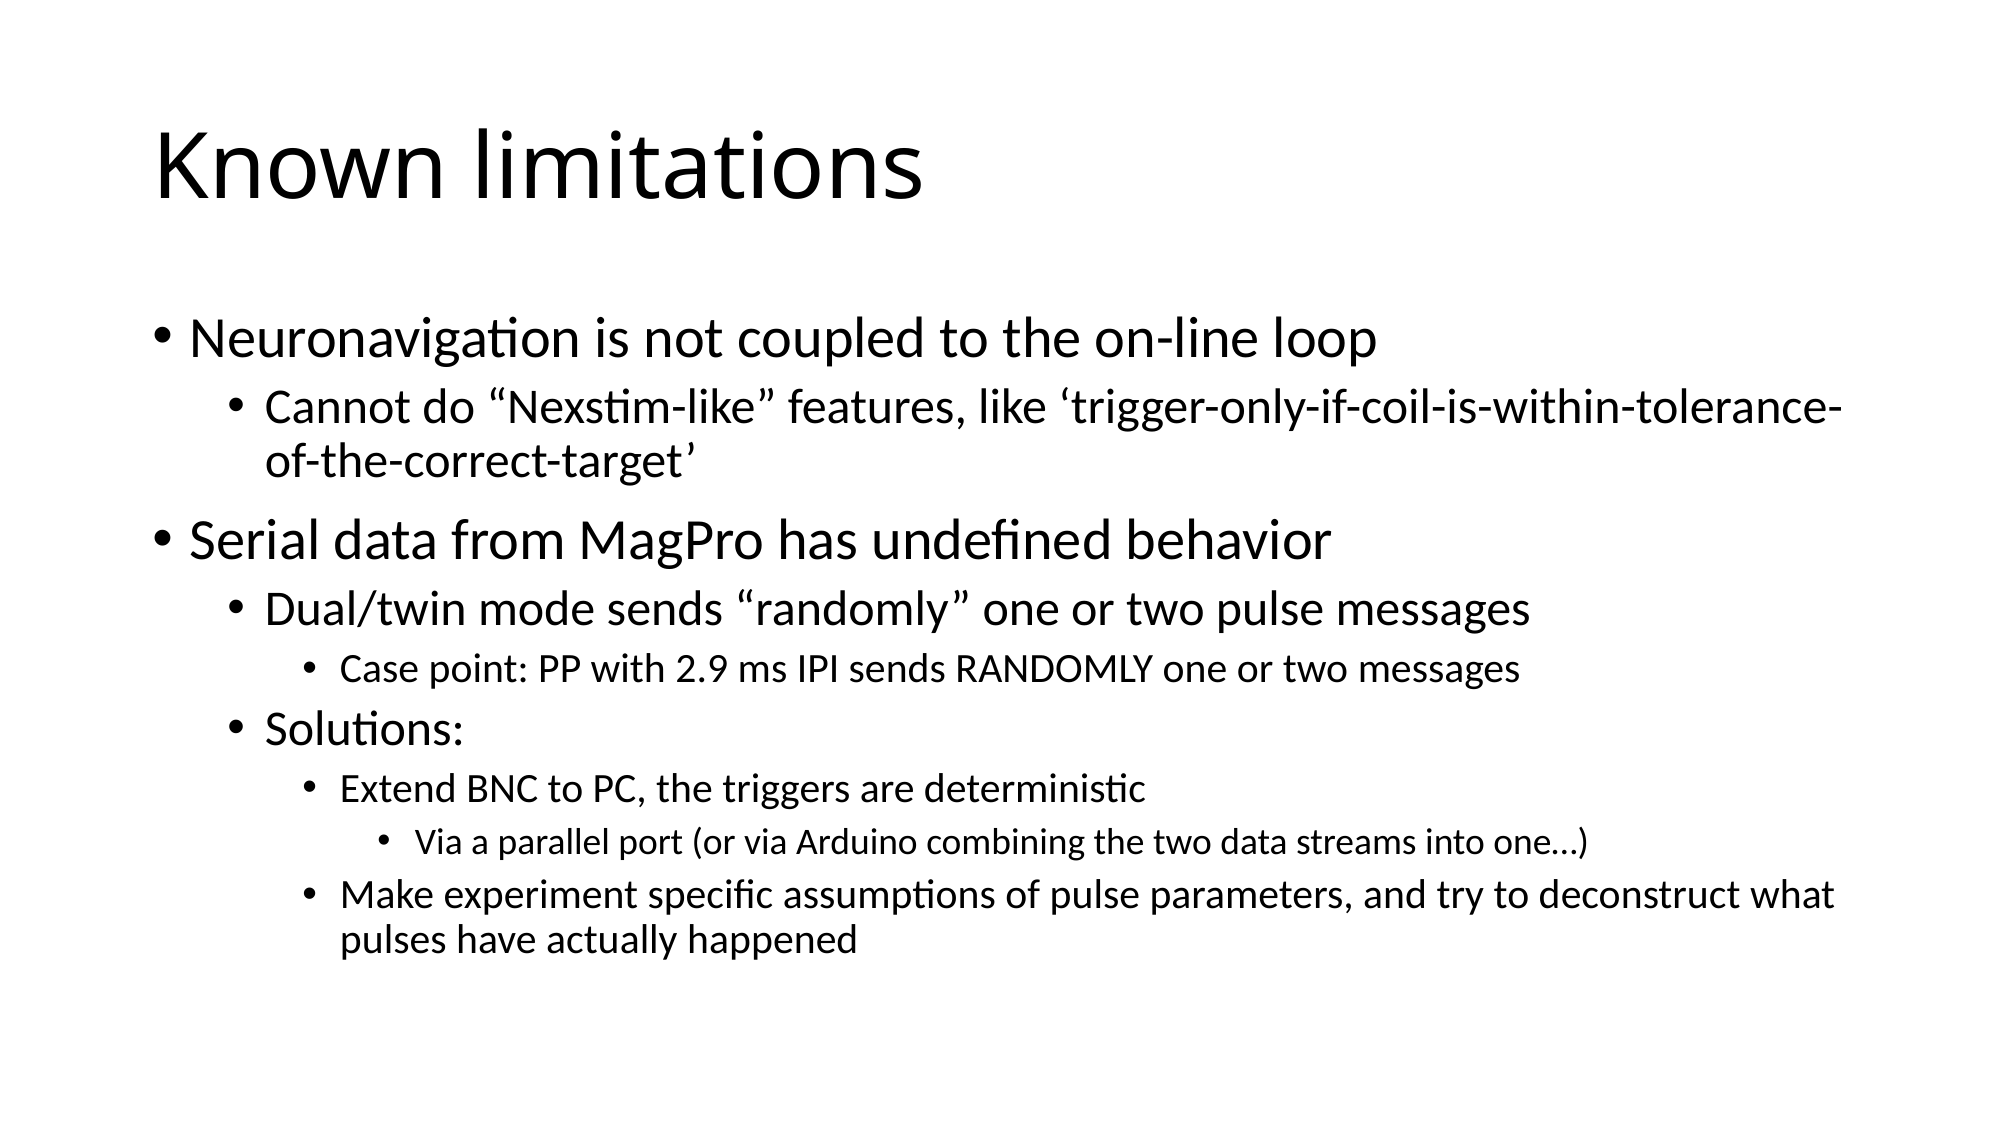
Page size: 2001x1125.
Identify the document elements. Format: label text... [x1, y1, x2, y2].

list Neuronavigation is not coupled to the on-line loop Cannot do “Nexstim-like” features, like ‘trigger-only-if-coil-is-within-tolerance-of-the-correct-target’ Serial data from MagPro has undefined behavior Dual/twin mode sends “randomly” one or two pulse messages Case point: PP with 2.9 ms IPI sends RANDOMLY one or two messages Solutions: Extend BNC to PC, the triggers are deterministic Via a parallel port (or via Arduino combining the two data streams into one…) Make experiment specific assumptions of pulse parameters, and try to deconstruct what pulses have actually happened [137, 299, 1863, 1014]
title Known limitations [137, 59, 1863, 278]
